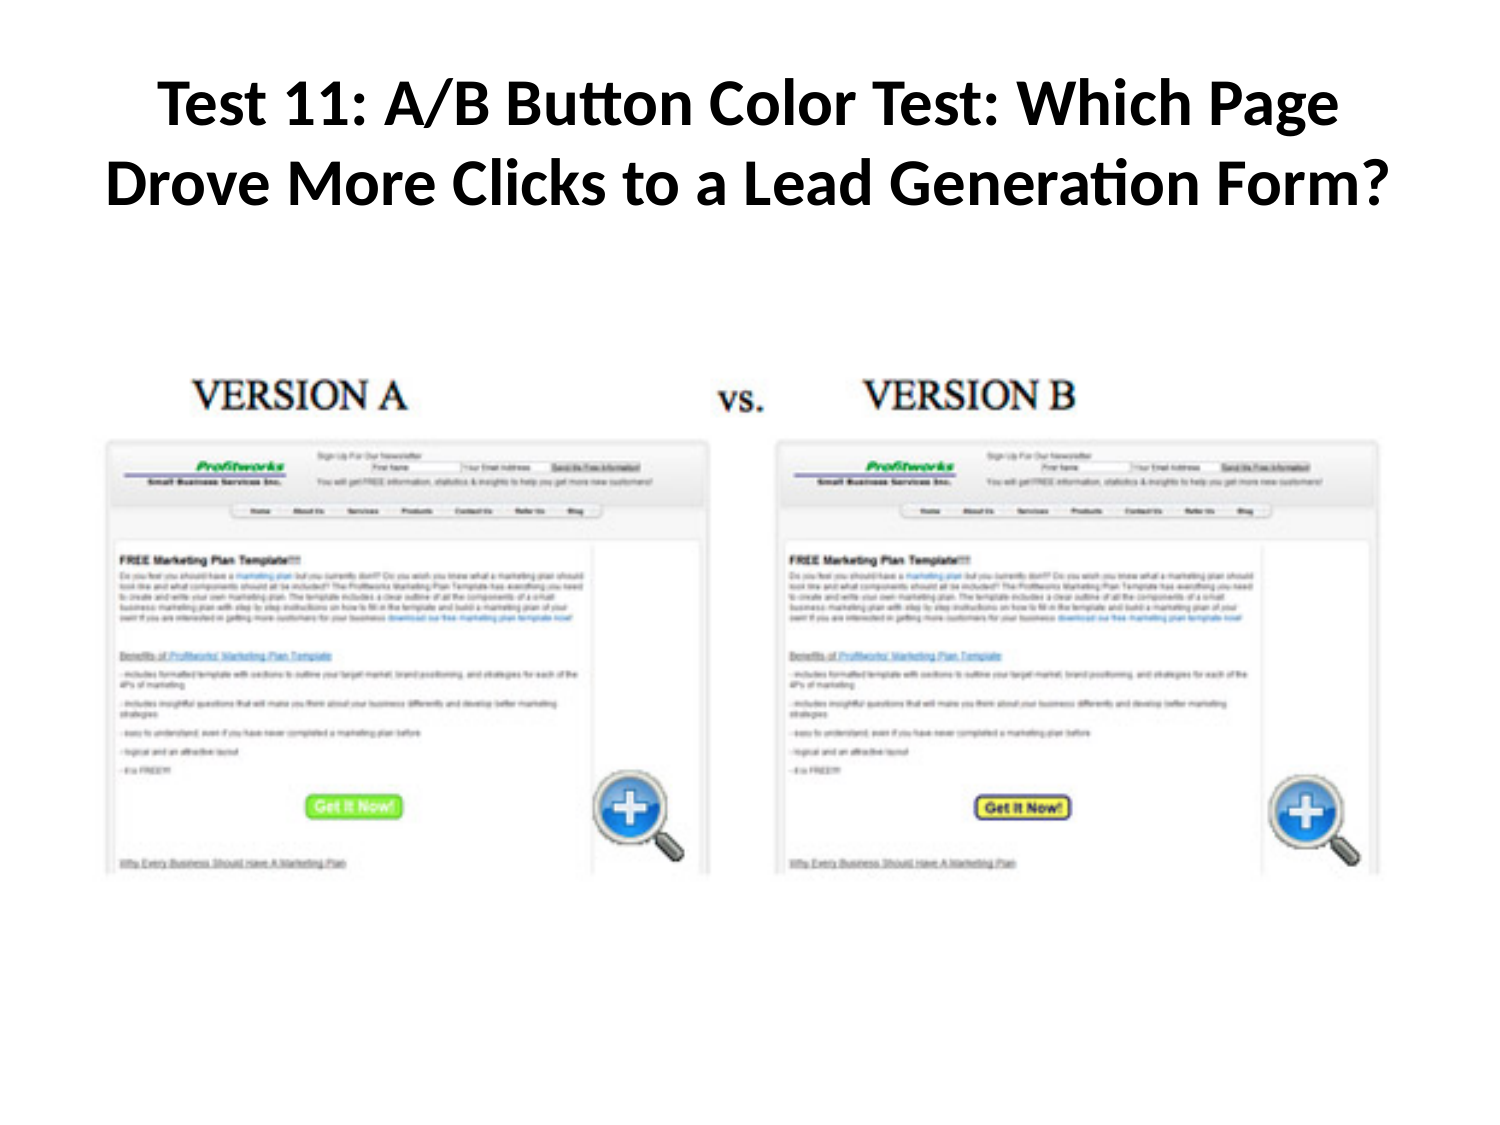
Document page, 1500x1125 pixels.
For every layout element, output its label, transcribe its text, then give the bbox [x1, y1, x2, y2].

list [74, 262, 1426, 1006]
title Test 11: A/B Button Color Test: Which Page Drove More Clicks to a Lead Generation Form? [75, 45, 1425, 233]
